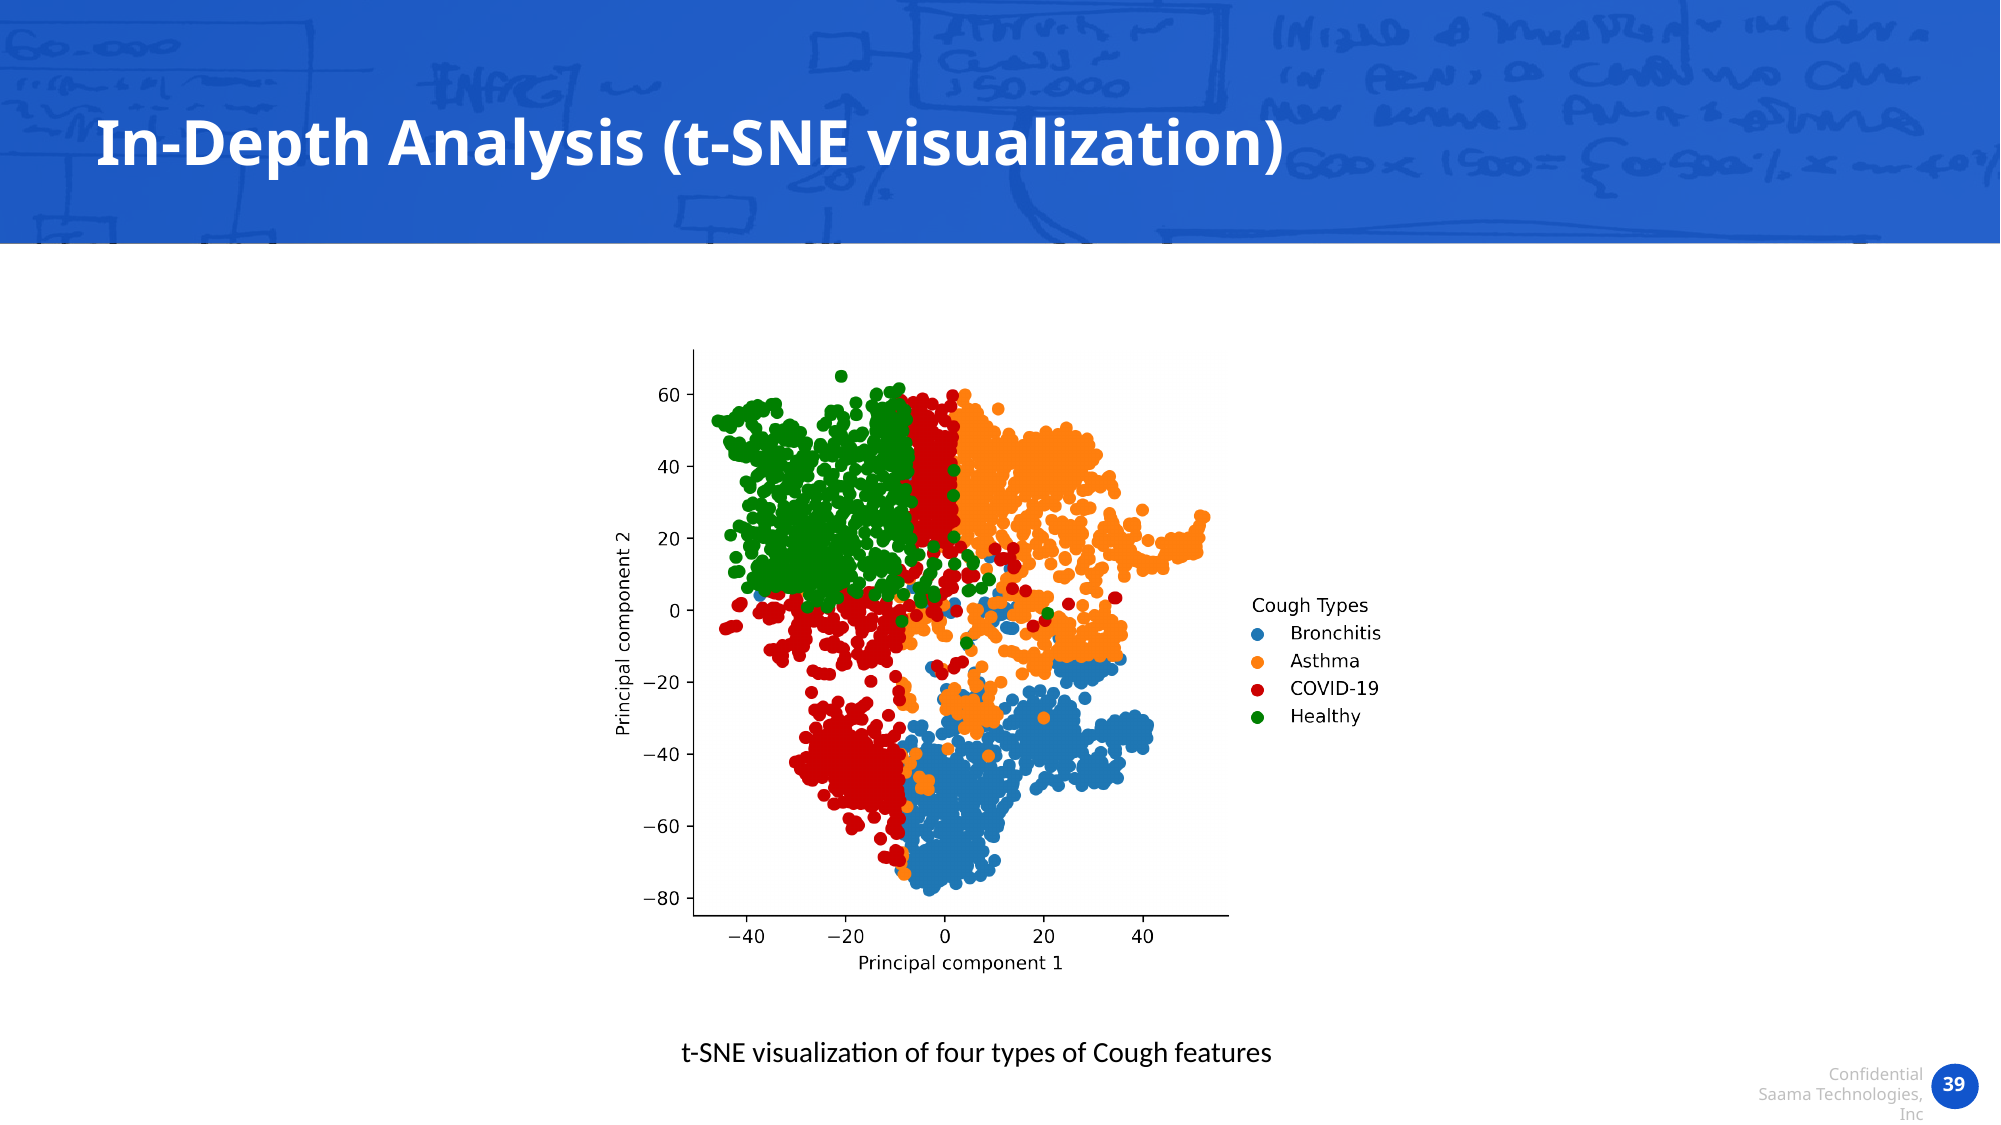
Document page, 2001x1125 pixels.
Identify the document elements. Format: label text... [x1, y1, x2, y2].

slide_number ‹#› [1925, 1084, 1983, 1105]
picture [602, 337, 1398, 987]
text_box t-SNE visualization of four types of Cough features [666, 1018, 2000, 1084]
title In-Depth Analysis (t-SNE visualization) [0, 69, 2000, 212]
